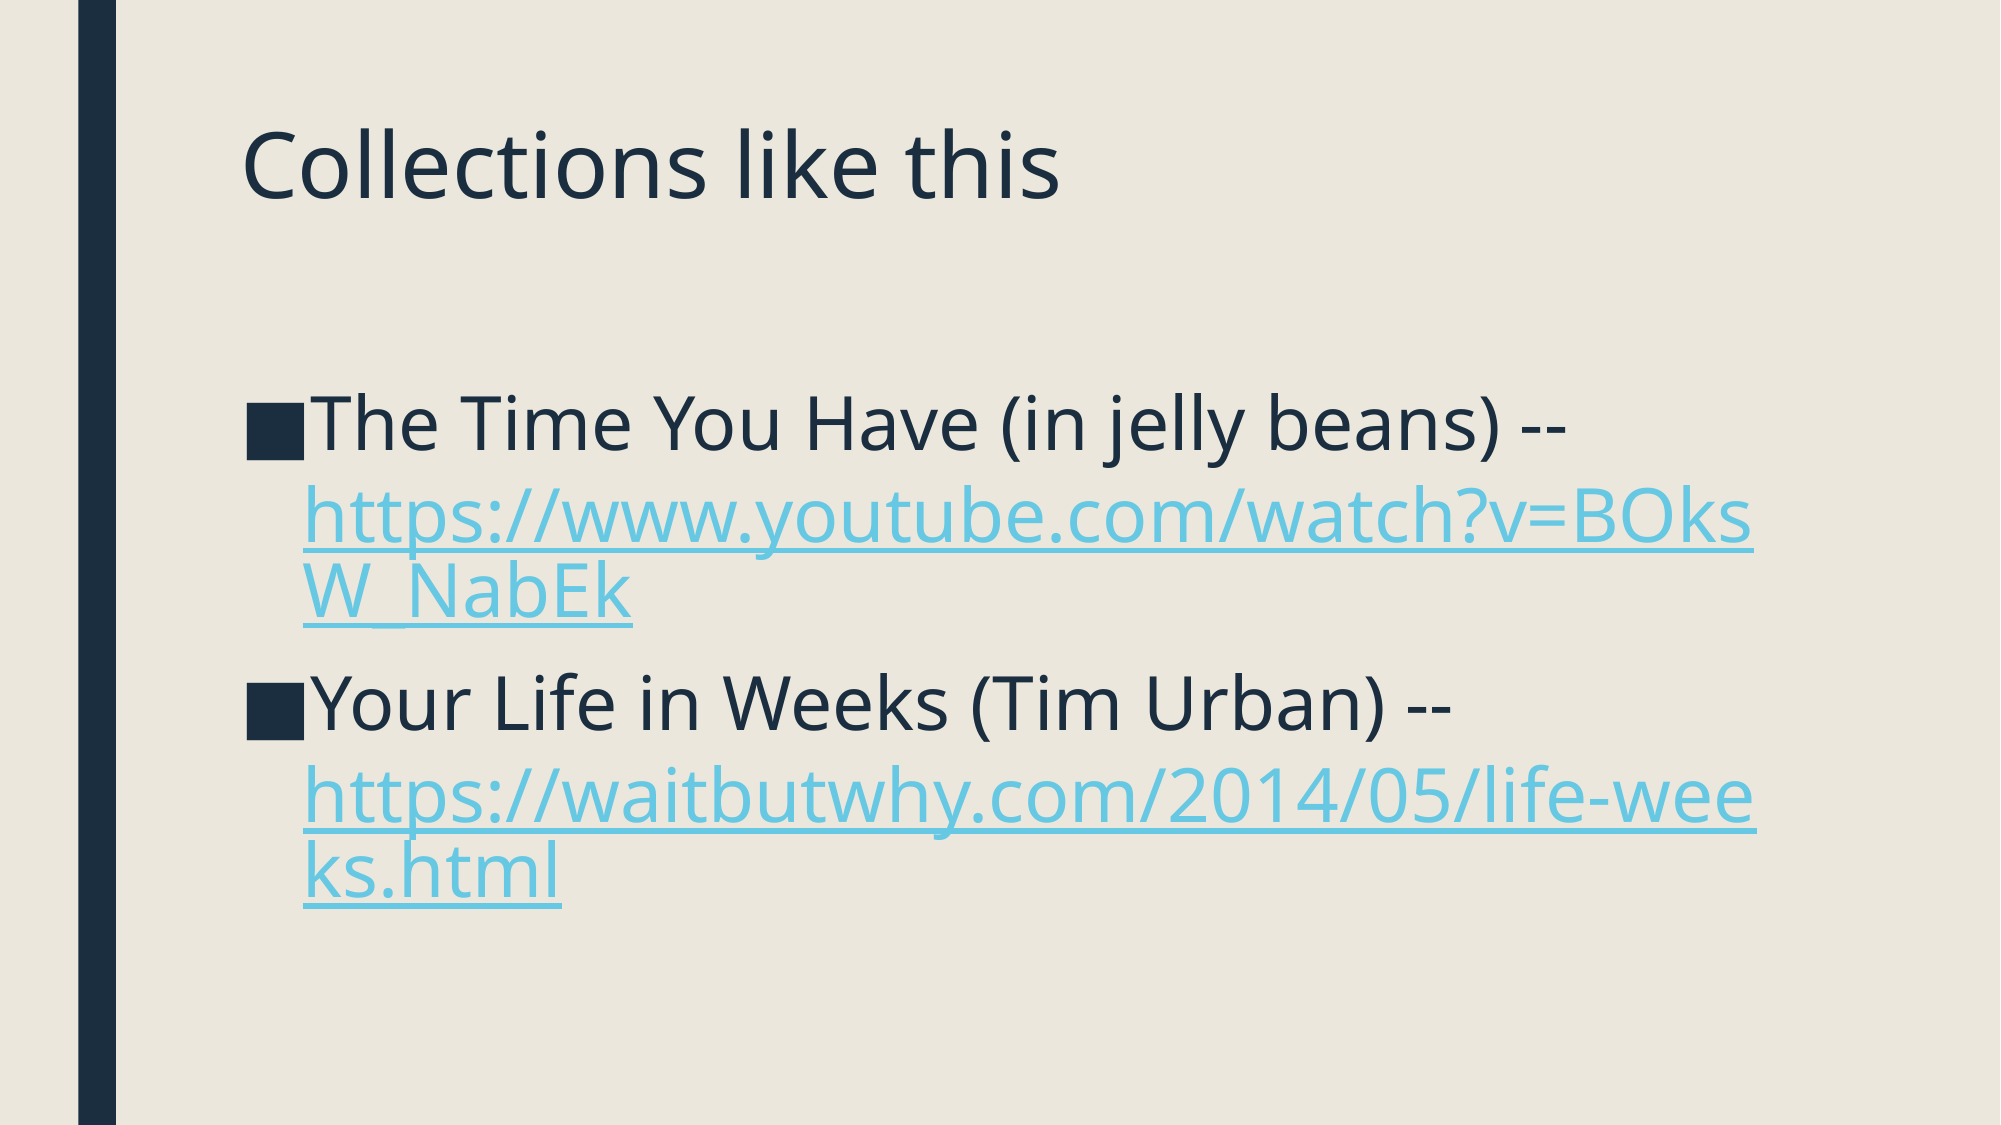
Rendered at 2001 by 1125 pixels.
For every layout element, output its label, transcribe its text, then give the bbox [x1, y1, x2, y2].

list The Time You Have (in jelly beans) -- https://www.youtube.com/watch?v=BOksW_NabEk Your Life in Weeks (Tim Urban) -- https://waitbutwhy.com/2014/05/life-weeks.html [225, 375, 1800, 963]
title Collections like this [225, 112, 1800, 357]
